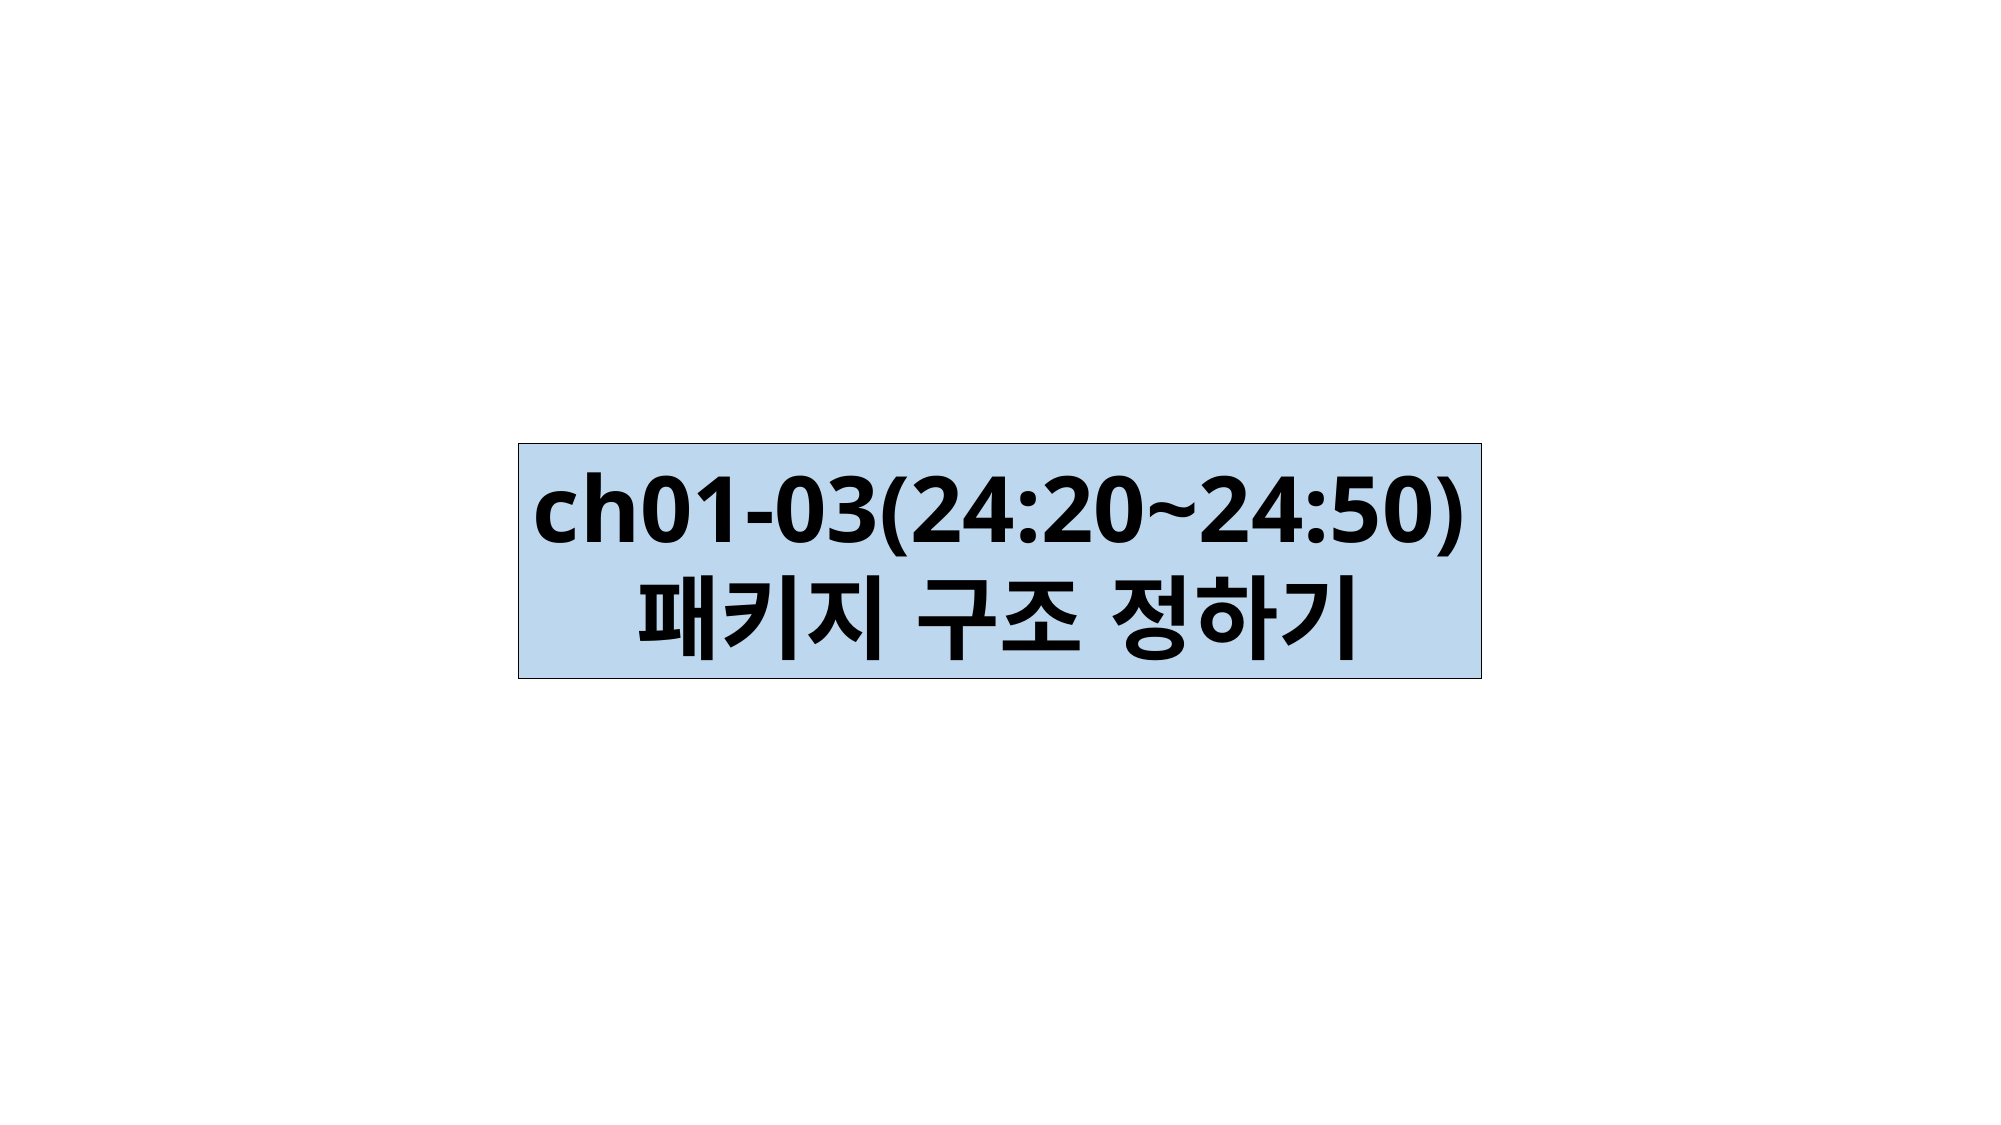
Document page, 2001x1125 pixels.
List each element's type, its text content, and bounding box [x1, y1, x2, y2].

text_box ch01-03(24:20~24:50) 패키지 구조 정하기 [518, 443, 1482, 679]
